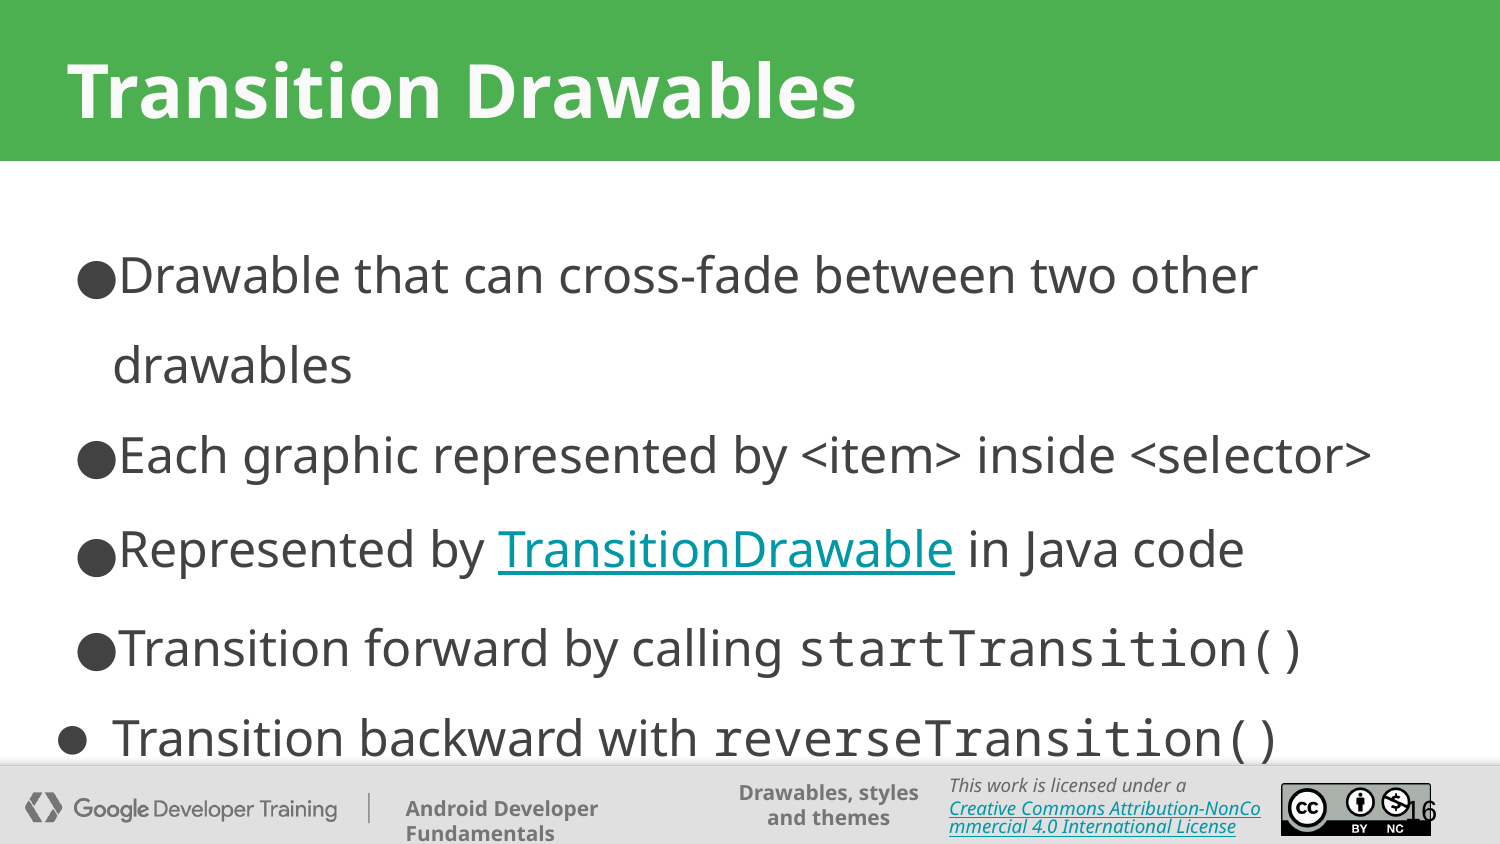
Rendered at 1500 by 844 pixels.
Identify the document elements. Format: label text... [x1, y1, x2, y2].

picture [0, 161, 1500, 844]
list Drawable that can cross-fade between two other drawables Each graphic represented by <item> inside <selector> Represented by TransitionDrawable in Java code Transition forward by calling startTransition() Transition backward with reverseTransition() [22, 198, 1449, 759]
slide_number ‹#› [1389, 777, 1480, 842]
title Transition Drawables [51, 28, 1449, 122]
